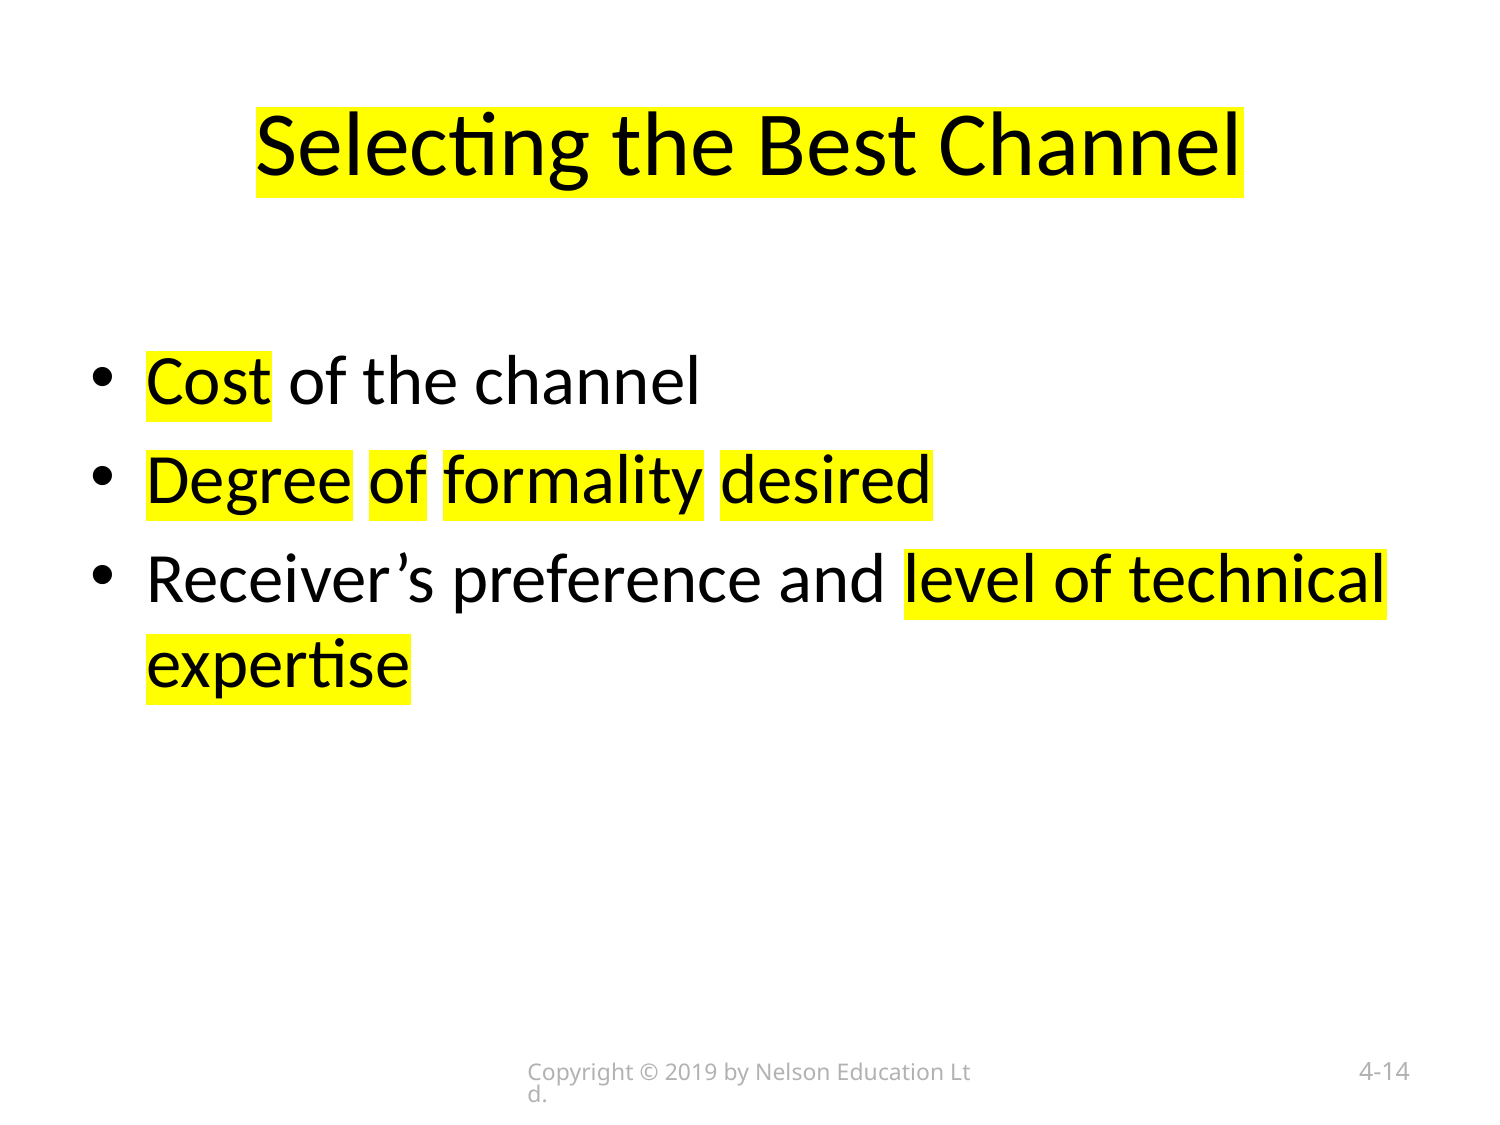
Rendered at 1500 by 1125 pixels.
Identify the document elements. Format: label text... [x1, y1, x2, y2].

list Cost of the channel Degree of formality desired Receiver’s preference and level of technical expertise [75, 326, 1425, 1005]
title Selecting the Best Channel [75, 45, 1425, 233]
footer Copyright © 2019 by Nelson Education Ltd. [512, 1042, 988, 1103]
slide_number 4-14 [1074, 1042, 1425, 1103]
